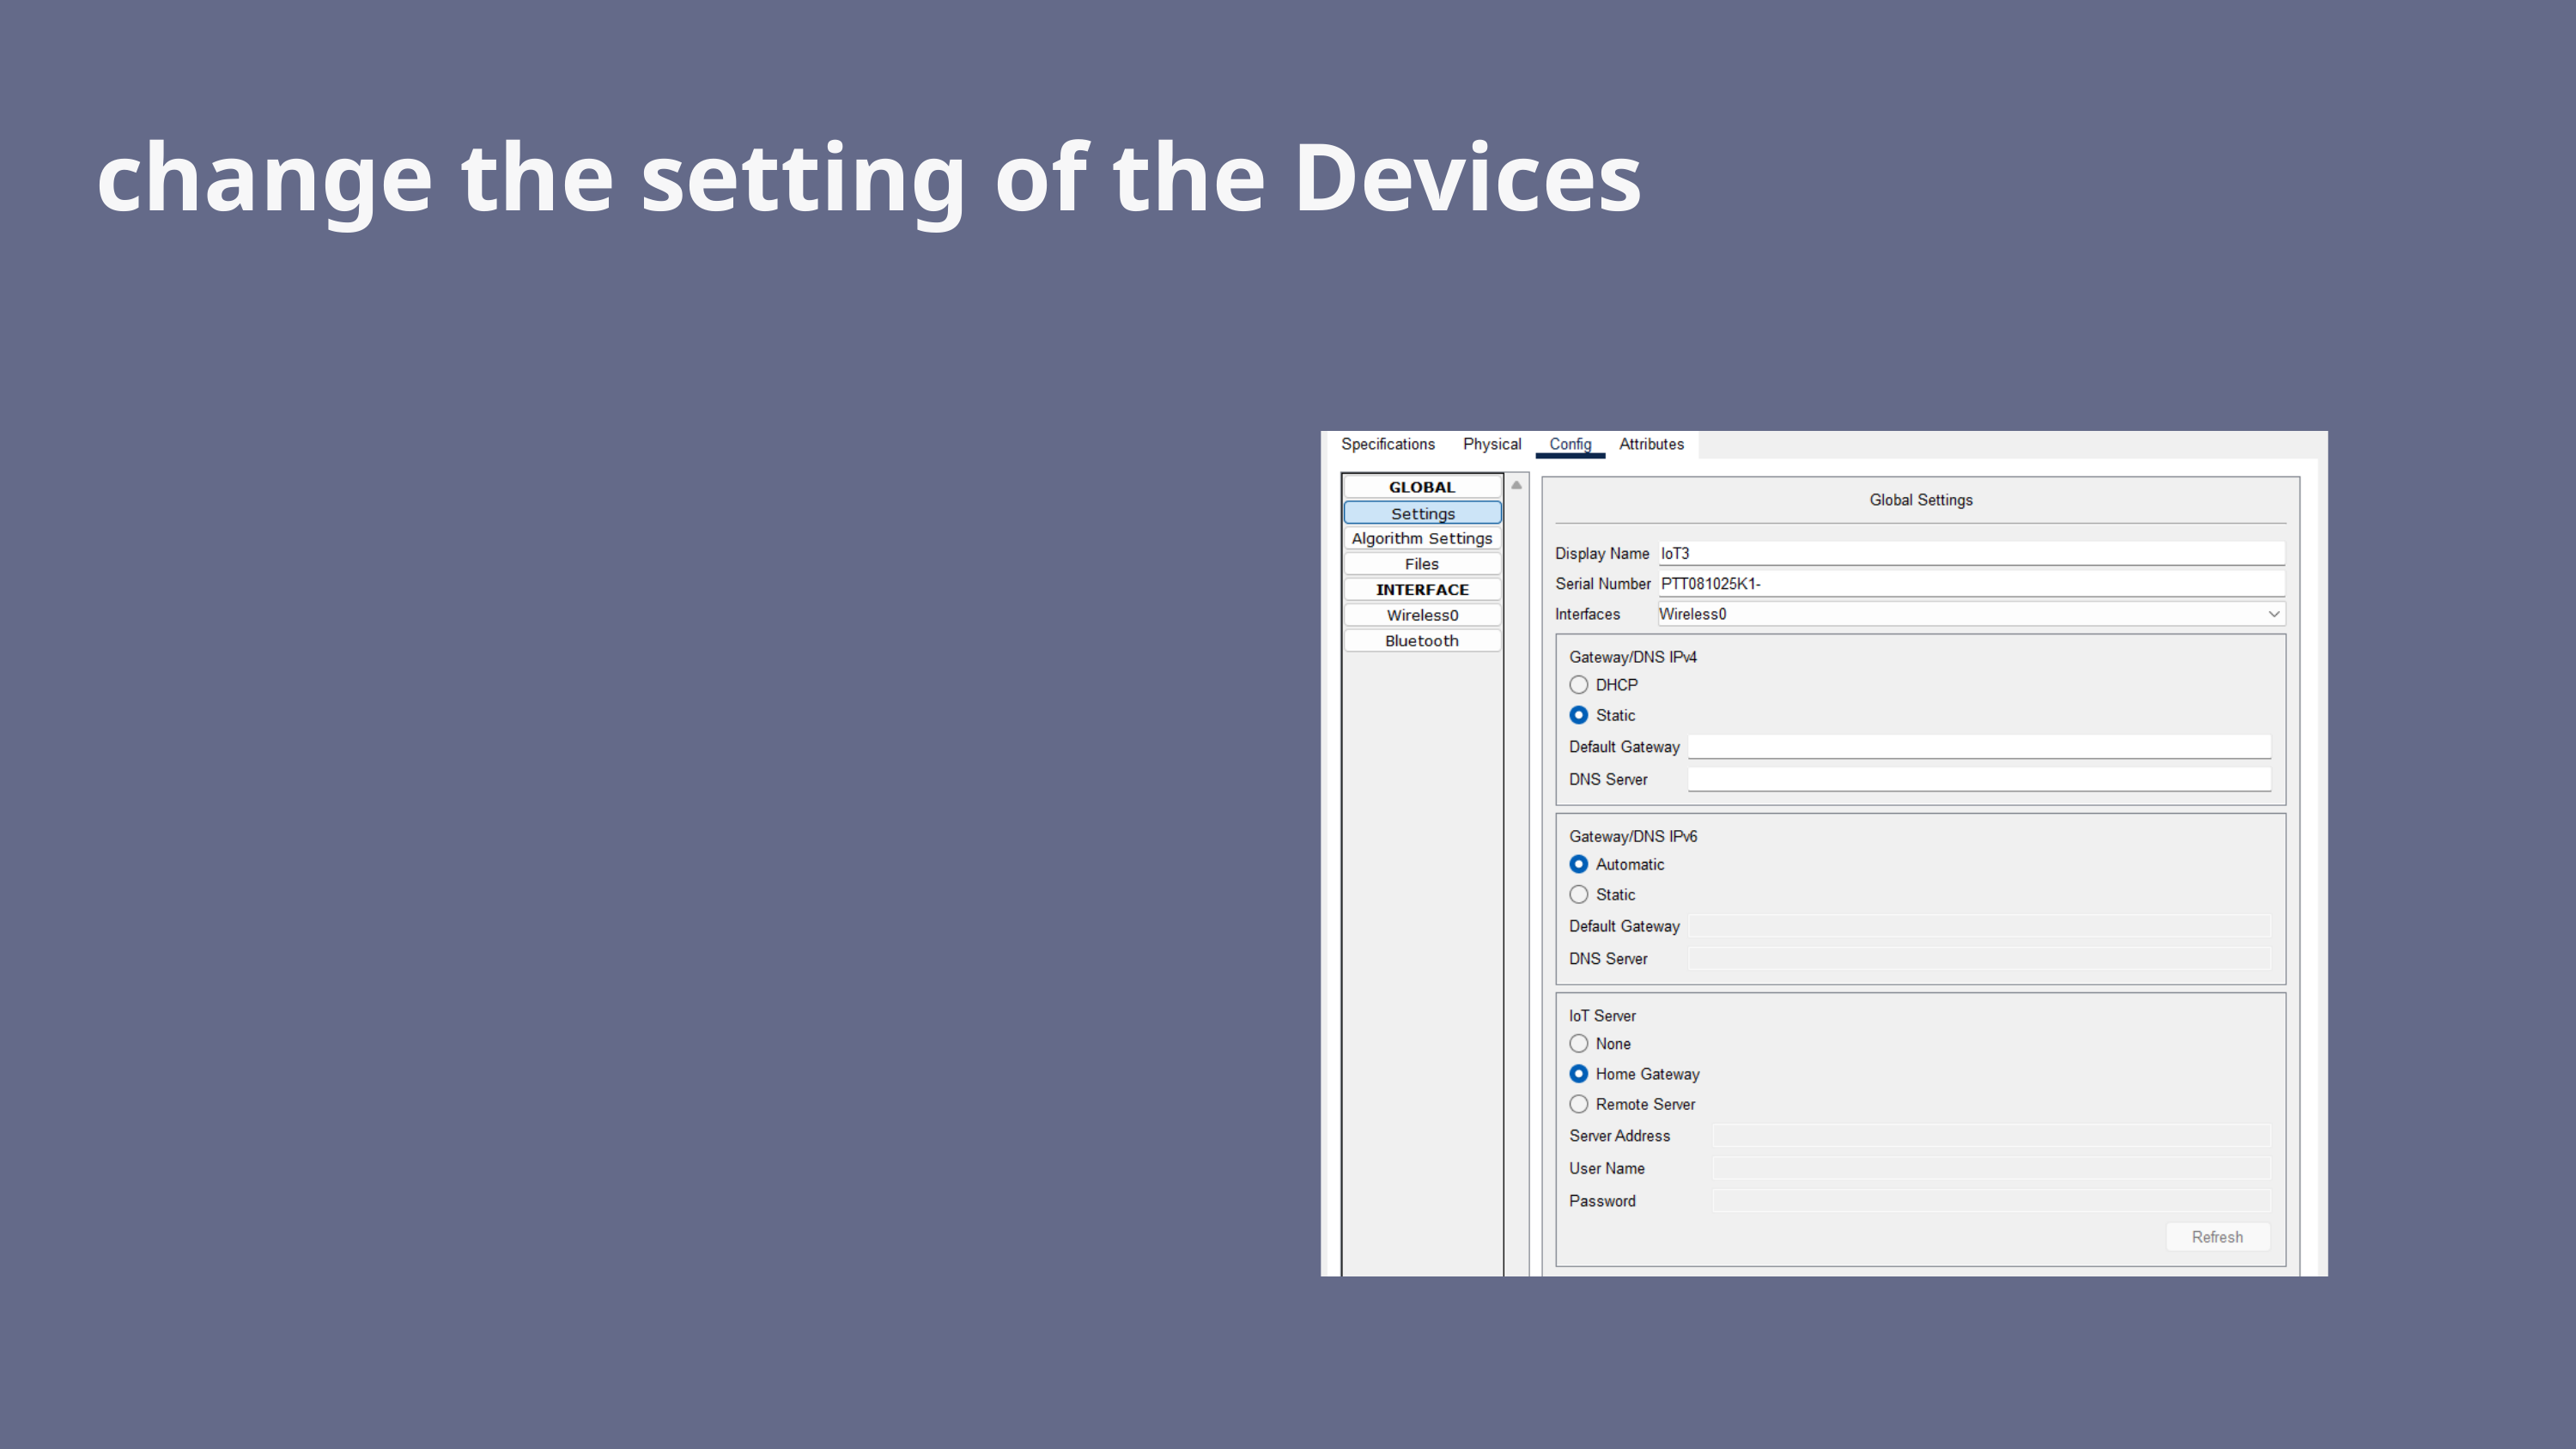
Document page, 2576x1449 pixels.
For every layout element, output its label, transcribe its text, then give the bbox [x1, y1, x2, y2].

text_box change the setting of the Devices [88, 99, 1652, 230]
text_box [1321, 431, 2329, 1276]
